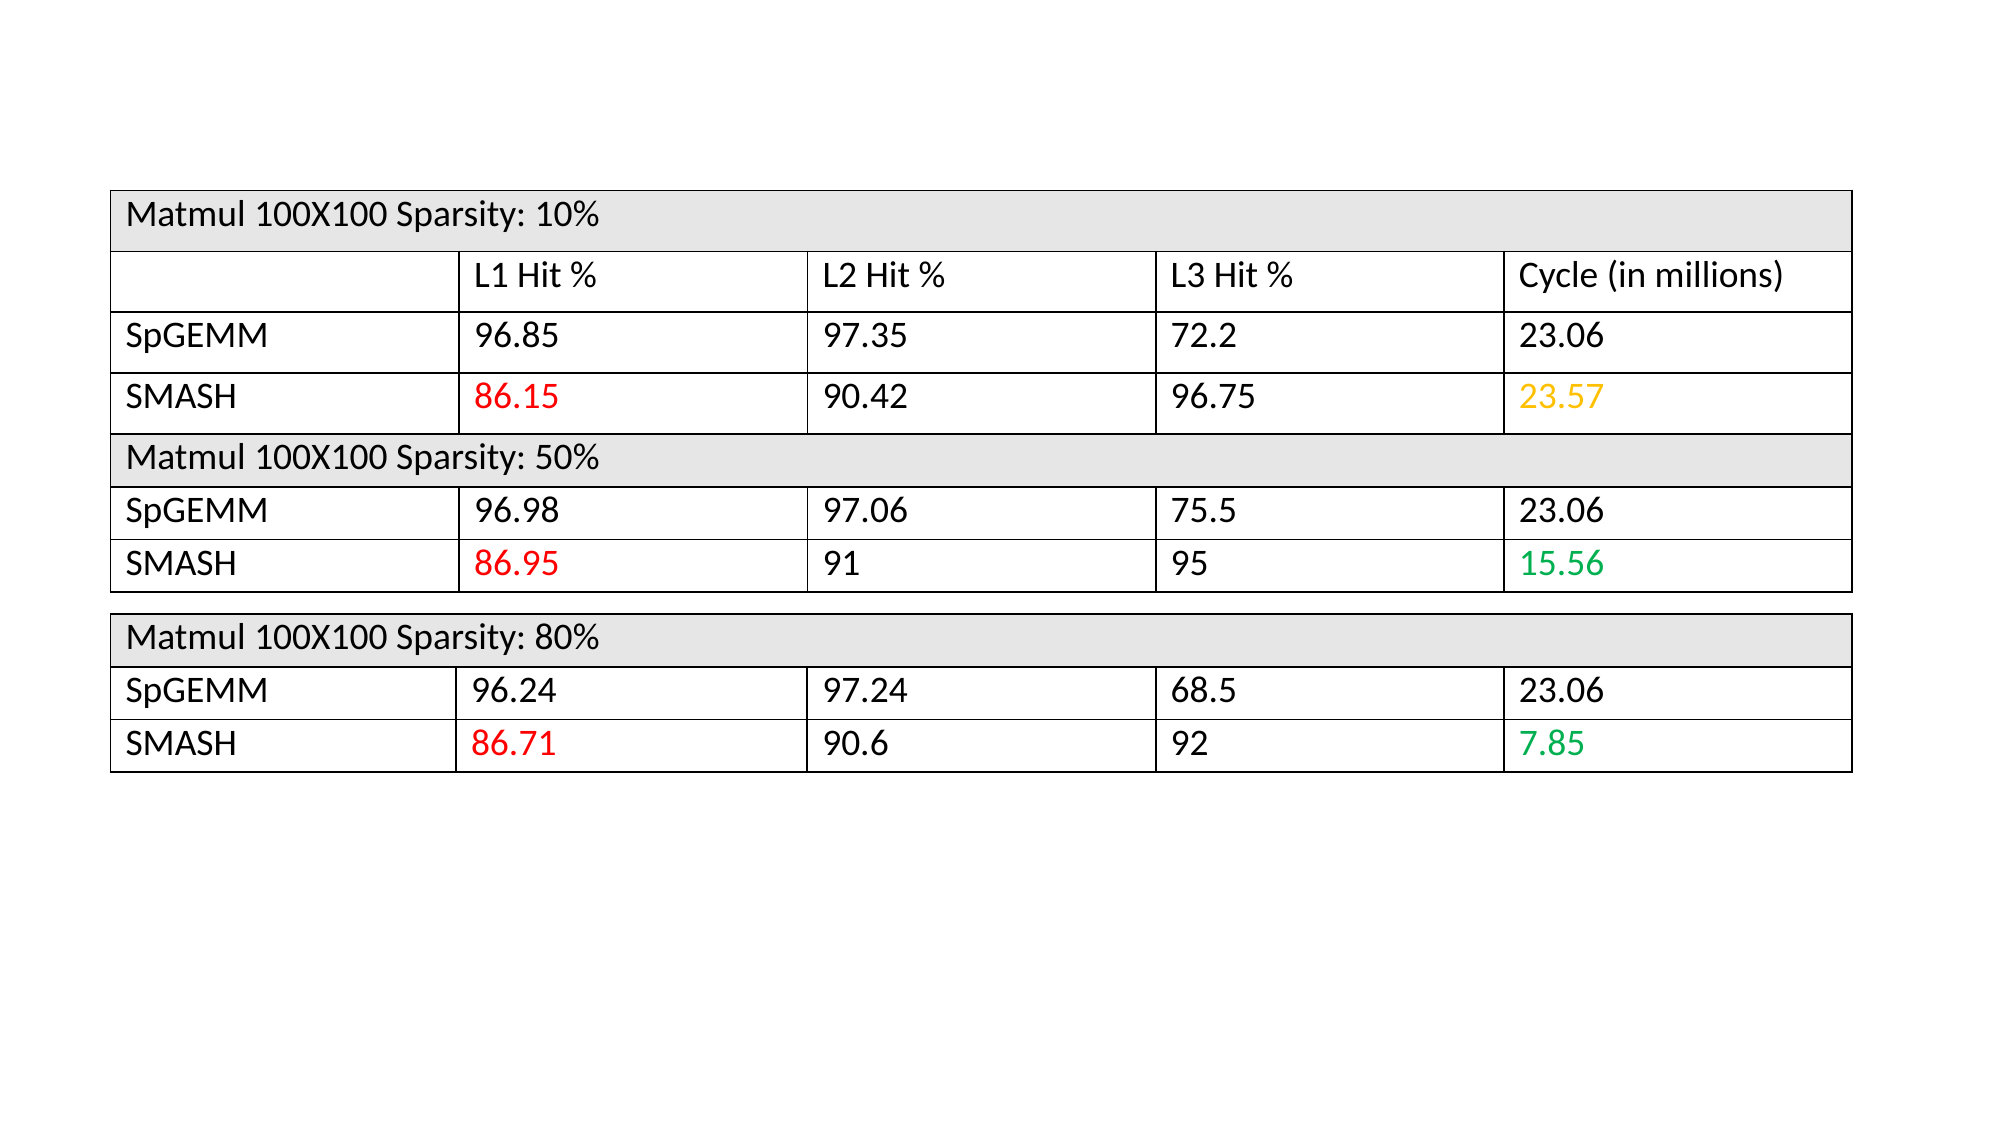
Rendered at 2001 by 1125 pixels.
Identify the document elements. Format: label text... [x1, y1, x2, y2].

table_cell [111, 252, 458, 311]
table_cell 97.24 [808, 668, 1155, 719]
table_cell 75.5 [1157, 488, 1503, 539]
table_cell L3 Hit % [1157, 252, 1503, 311]
table_cell L1 Hit % [460, 252, 807, 311]
table_cell 86.71 [457, 720, 806, 771]
table_cell SMASH [111, 540, 458, 591]
table_cell 72.2 [1157, 313, 1503, 372]
table_cell SMASH [111, 374, 458, 433]
table_cell 23.06 [1505, 313, 1851, 372]
table_cell 86.15 [460, 374, 807, 433]
table_cell 96.24 [457, 668, 806, 719]
table_cell 96.85 [460, 313, 807, 372]
table_cell 23.57 [1505, 374, 1851, 433]
table_cell 91 [808, 540, 1155, 591]
table_cell SpGEMM [111, 313, 458, 372]
table_cell 92 [1157, 720, 1503, 771]
table_header Matmul 100X100 Sparsity: 50% [111, 435, 1851, 486]
table_cell 68.5 [1157, 668, 1503, 719]
table_cell 97.06 [808, 488, 1155, 539]
table_cell 96.75 [1157, 374, 1503, 433]
table_cell Cycle (in millions) [1505, 252, 1851, 311]
table_cell 7.85 [1505, 720, 1851, 771]
table_cell 95 [1157, 540, 1503, 591]
table_cell 90.42 [808, 374, 1155, 433]
table_cell 86.95 [460, 540, 807, 591]
table_cell L2 Hit % [808, 252, 1155, 311]
table_cell SpGEMM [111, 668, 455, 719]
table_cell 23.06 [1505, 488, 1851, 539]
table_header Matmul 100X100 Sparsity: 10% [111, 191, 1851, 251]
table_cell 90.6 [808, 720, 1155, 771]
table_cell SMASH [111, 720, 455, 771]
table_cell 97.35 [808, 313, 1155, 372]
table_cell SpGEMM [111, 488, 458, 539]
table_header Matmul 100X100 Sparsity: 80% [111, 615, 1851, 666]
table_cell 96.98 [460, 488, 807, 539]
table_cell 23.06 [1505, 668, 1851, 719]
table_cell 15.56 [1505, 540, 1851, 591]
